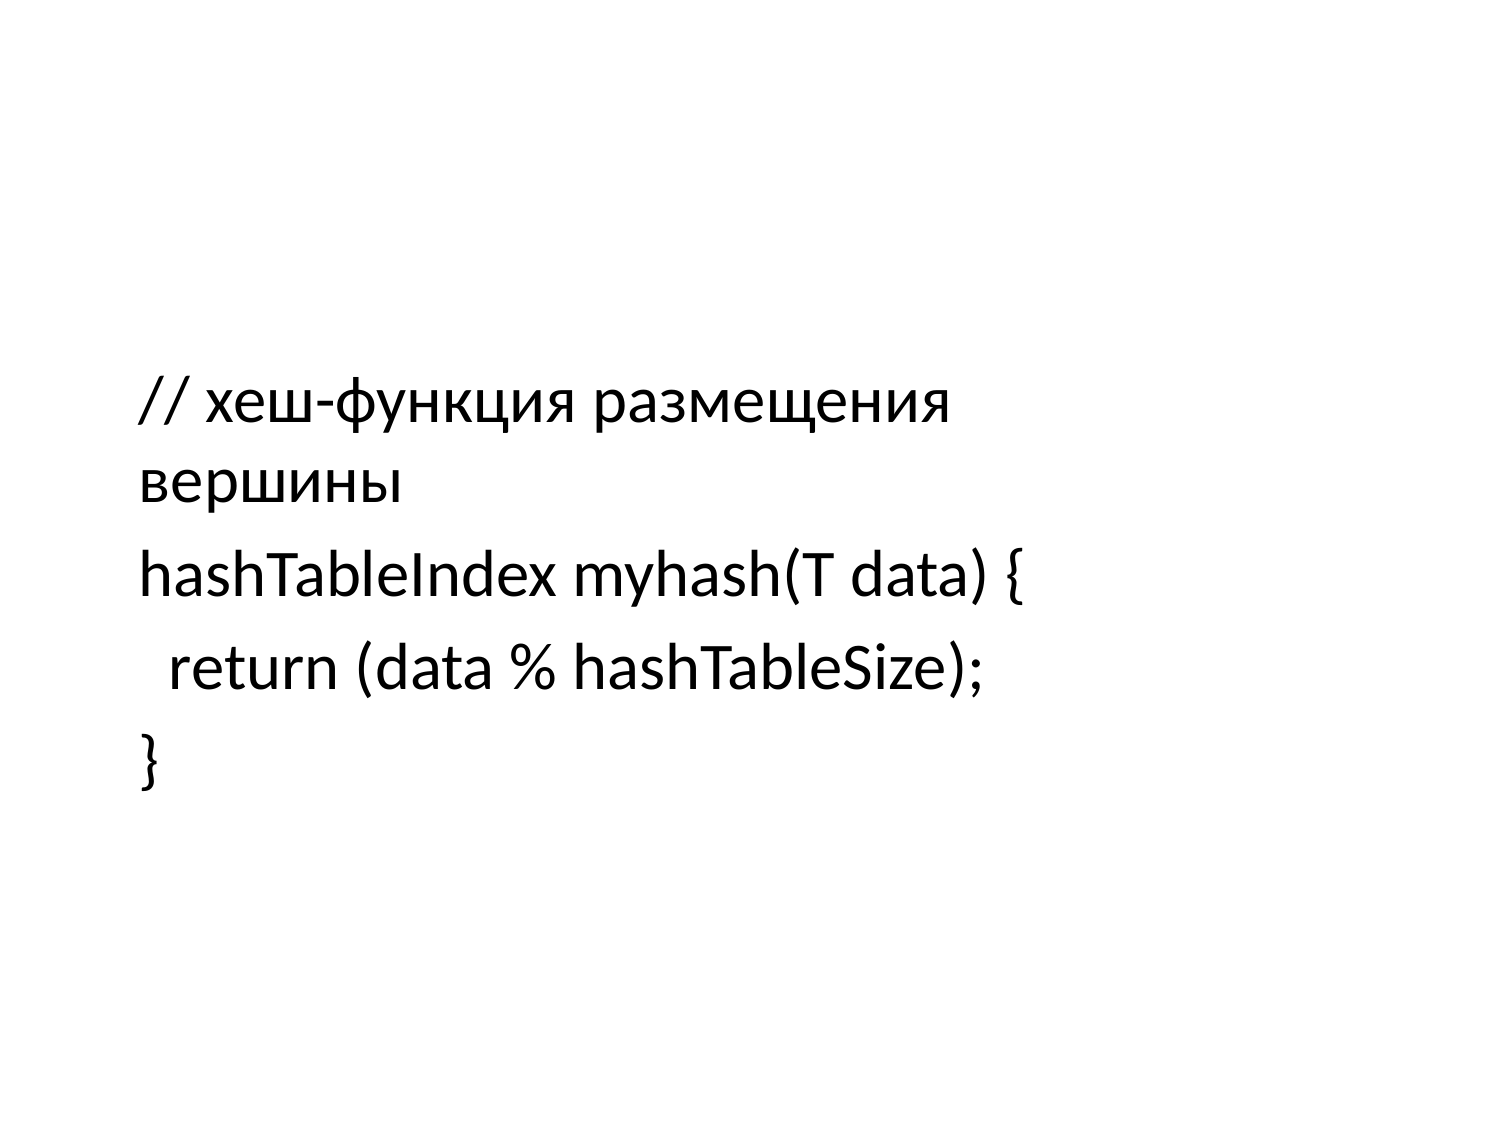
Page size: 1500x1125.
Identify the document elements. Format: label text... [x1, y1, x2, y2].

list // хеш-функция размещения вершины hashTableIndex myhash(T data) { return (data % hashTableSize); } [123, 255, 1164, 693]
